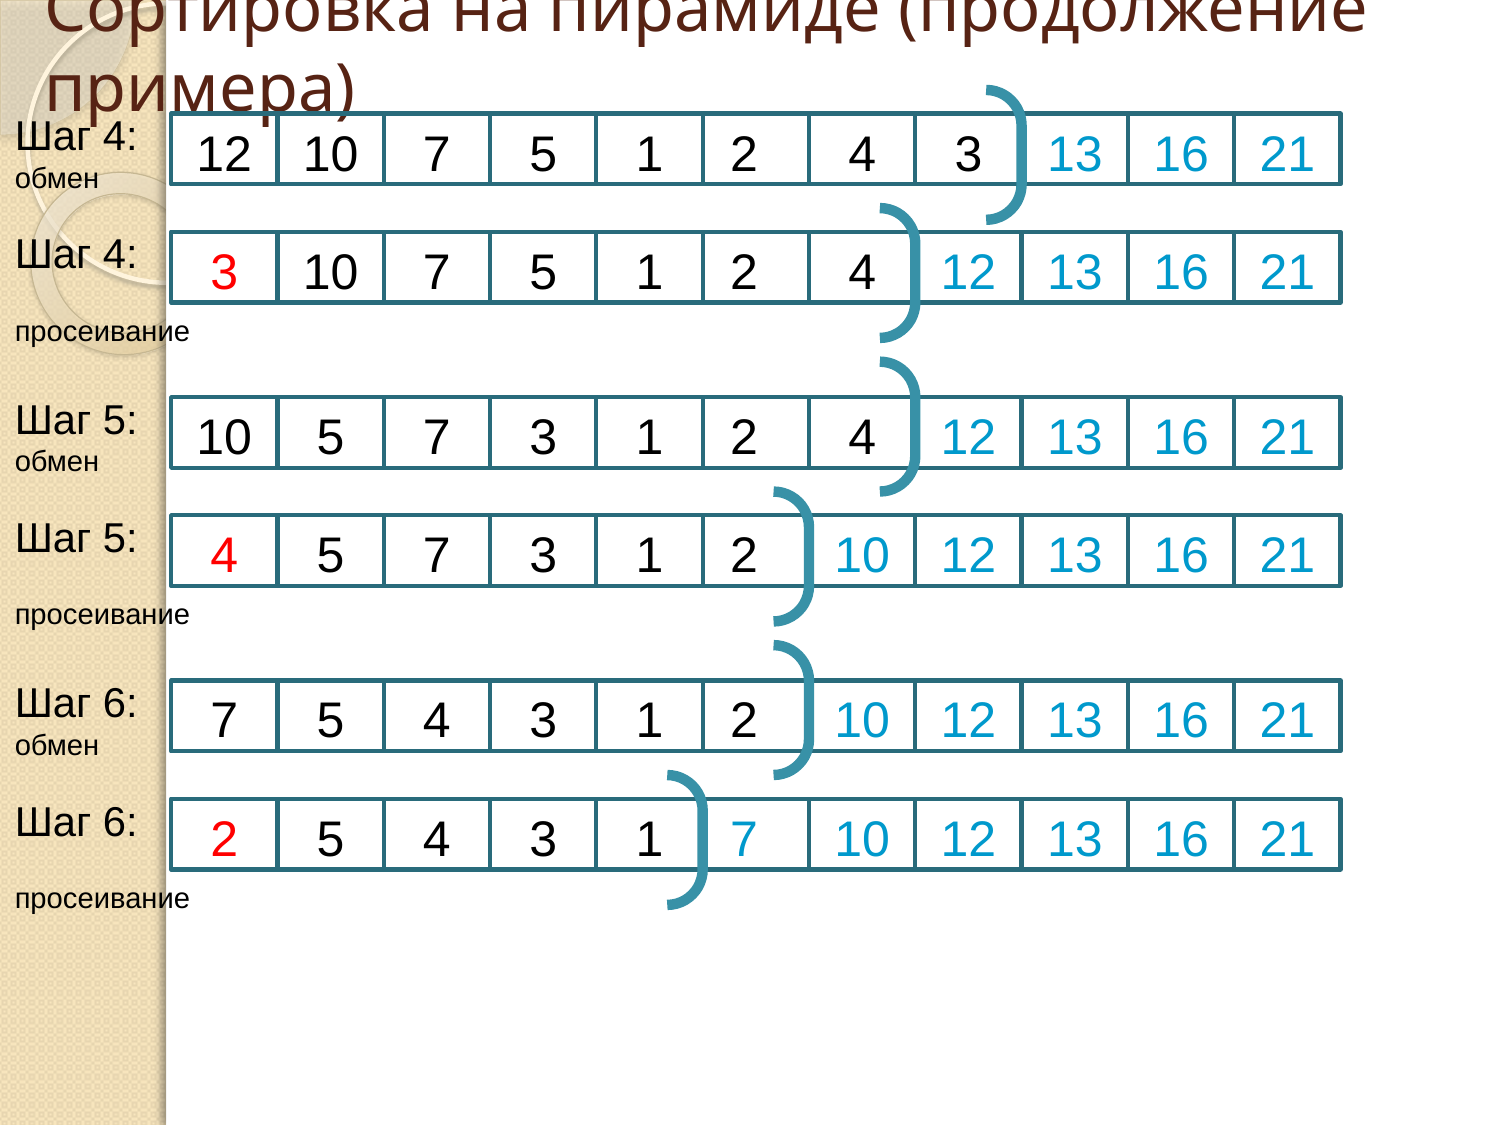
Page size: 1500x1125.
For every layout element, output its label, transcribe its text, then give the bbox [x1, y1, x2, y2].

text_box 10 [808, 515, 915, 590]
text_box 16 [1127, 515, 1234, 590]
text_box 13 [1021, 515, 1127, 590]
text_box 21 [1234, 113, 1341, 189]
text_box Шаг 6: просеивание [0, 786, 207, 922]
text_box [667, 774, 704, 906]
text_box 16 [1127, 680, 1234, 756]
text_box 21 [1234, 515, 1341, 590]
text_box 5 [277, 798, 384, 874]
text_box Шаг 5: просеивание [0, 503, 207, 639]
text_box [879, 207, 917, 339]
text_box 4 [808, 231, 879, 307]
text_box 3 [490, 680, 596, 756]
text_box 4 [171, 515, 277, 590]
text_box 13 [1021, 231, 1127, 307]
text_box 10 [277, 113, 384, 189]
text_box 5 [277, 397, 384, 472]
text_box [773, 490, 810, 623]
text_box 13 [1021, 798, 1127, 874]
text_box 13 [1021, 397, 1127, 472]
text_box 5 [490, 231, 596, 307]
text_box 16 [1127, 113, 1234, 189]
text_box 7 [384, 515, 490, 590]
text_box 1 [596, 798, 667, 874]
text_box 1 [596, 113, 690, 189]
text_box 12 [915, 397, 1021, 472]
text_box 10 [171, 397, 277, 472]
text_box 12 [915, 231, 1021, 307]
text_box 5 [490, 113, 596, 189]
text_box 4 [384, 680, 490, 756]
text_box [701, 111, 807, 186]
text_box 16 [1127, 231, 1234, 307]
text_box [879, 360, 917, 493]
text_box 16 [1127, 798, 1234, 874]
text_box 2 [690, 515, 773, 590]
text_box [986, 89, 1023, 221]
text_box 1 [596, 680, 690, 756]
text_box 7 [171, 680, 277, 756]
text_box 1 [596, 231, 690, 307]
text_box 1 [596, 397, 690, 472]
text_box 16 [1127, 397, 1234, 472]
text_box [701, 395, 807, 470]
text_box 12 [915, 680, 1021, 756]
text_box 21 [1234, 231, 1341, 307]
text_box 10 [277, 231, 384, 307]
text_box 7 [384, 231, 490, 307]
text_box 4 [384, 798, 490, 874]
text_box 7 [702, 798, 798, 874]
text_box 10 [808, 798, 915, 874]
text_box [702, 797, 807, 872]
text_box 21 [1234, 397, 1341, 472]
text_box 3 [171, 231, 277, 307]
text_box 5 [277, 680, 384, 756]
text_box 4 [808, 397, 879, 472]
text_box 2 [171, 798, 277, 874]
text_box 3 [490, 798, 596, 874]
text_box Шаг 4: просеивание [0, 219, 207, 355]
text_box 2 [690, 397, 798, 472]
text_box 2 [690, 680, 773, 756]
text_box 7 [384, 397, 490, 472]
text_box 3 [490, 397, 596, 472]
text_box 4 [808, 113, 915, 189]
text_box 3 [915, 113, 986, 189]
text_box 3 [490, 515, 596, 590]
text_box 1 [596, 515, 690, 590]
text_box 21 [1234, 798, 1341, 874]
text_box [701, 230, 807, 305]
text_box 2 [690, 113, 798, 189]
text_box 12 [915, 798, 1021, 874]
text_box 13 [1021, 113, 1127, 189]
text_box Шаг 6: обмен [0, 668, 207, 769]
text_box 10 [808, 680, 915, 756]
text_box 5 [277, 515, 384, 590]
title Сортировка на пирамиде (продолжение примера) [29, 0, 1500, 90]
text_box [773, 644, 810, 776]
text_box 13 [1021, 680, 1127, 756]
text_box Шаг 5: обмен [0, 385, 207, 486]
text_box 12 [915, 515, 1021, 590]
text_box 2 [690, 231, 798, 307]
text_box Шаг 4: обмен [0, 101, 207, 202]
text_box 7 [384, 113, 490, 189]
text_box 12 [171, 113, 277, 189]
text_box 21 [1234, 680, 1341, 756]
